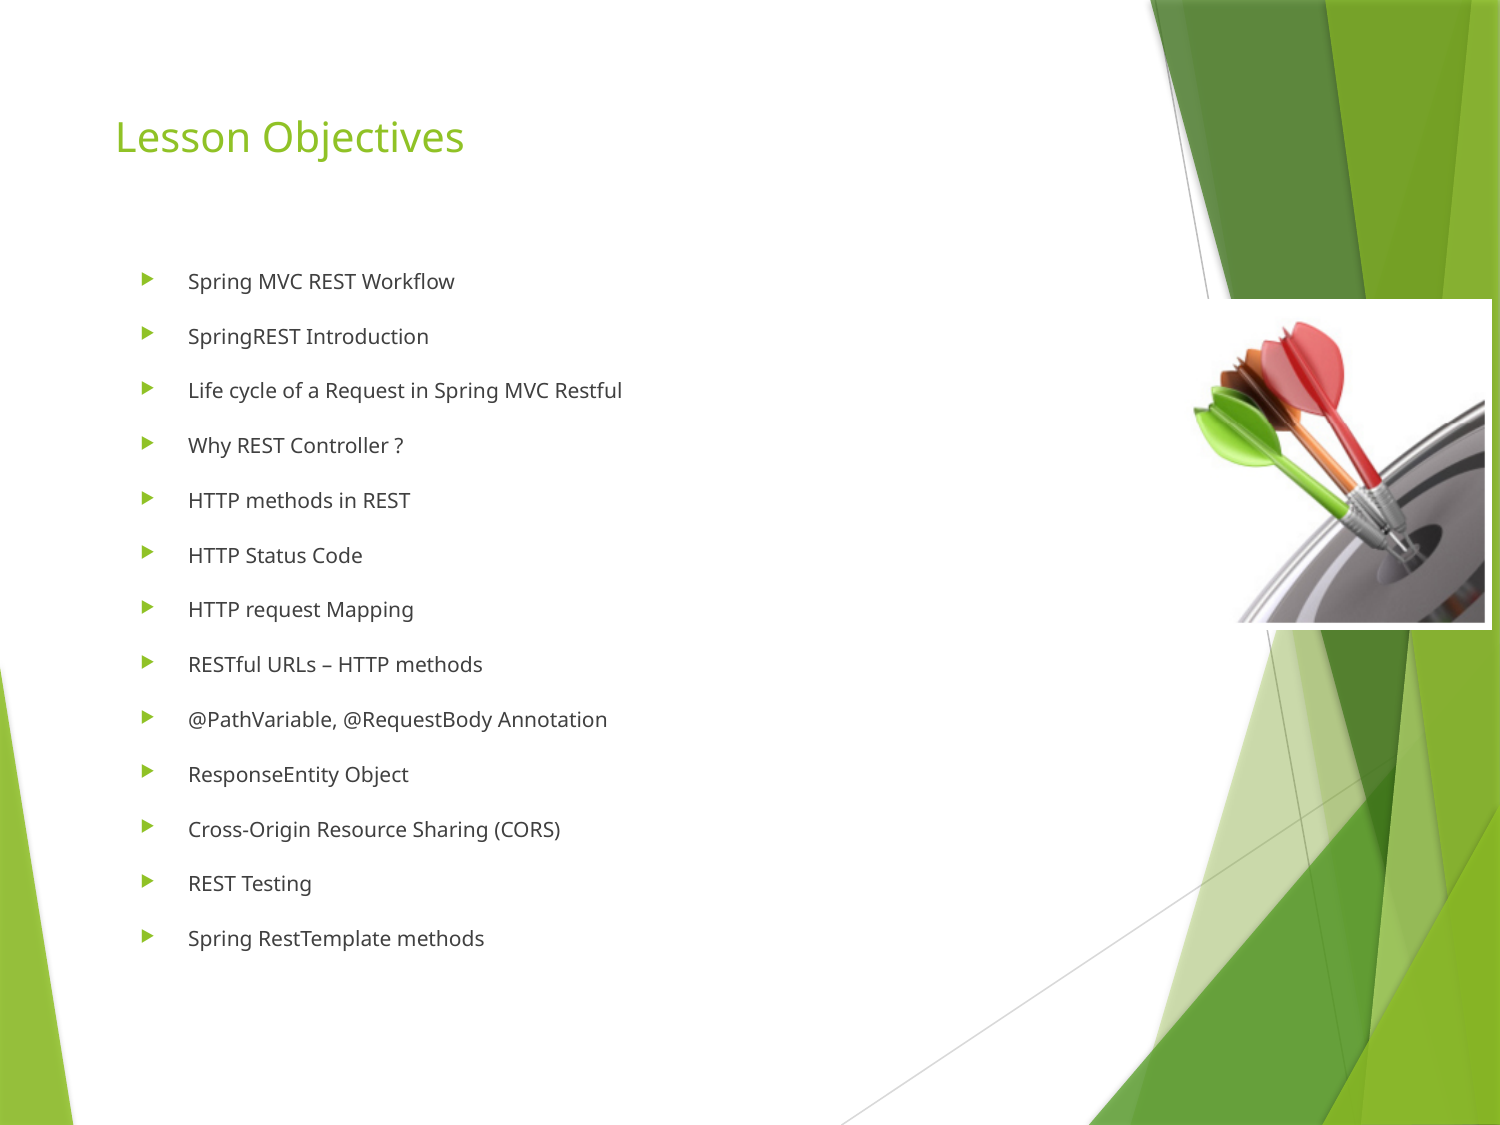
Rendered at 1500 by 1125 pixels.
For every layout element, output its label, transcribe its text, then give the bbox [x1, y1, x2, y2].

picture [1164, 299, 1492, 630]
list Spring MVC REST Workflow SpringREST Introduction Life cycle of a Request in Spring MVC Restful Why REST Controller ? HTTP methods in REST HTTP Status Code HTTP request Mapping RESTful URLs – HTTP methods @PathVariable, @RequestBody Annotation ResponseEntity Object Cross-Origin Resource Sharing (CORS) REST Testing Spring RestTemplate methods [48, 245, 1164, 1007]
title Lesson Objectives [99, 99, 1142, 245]
